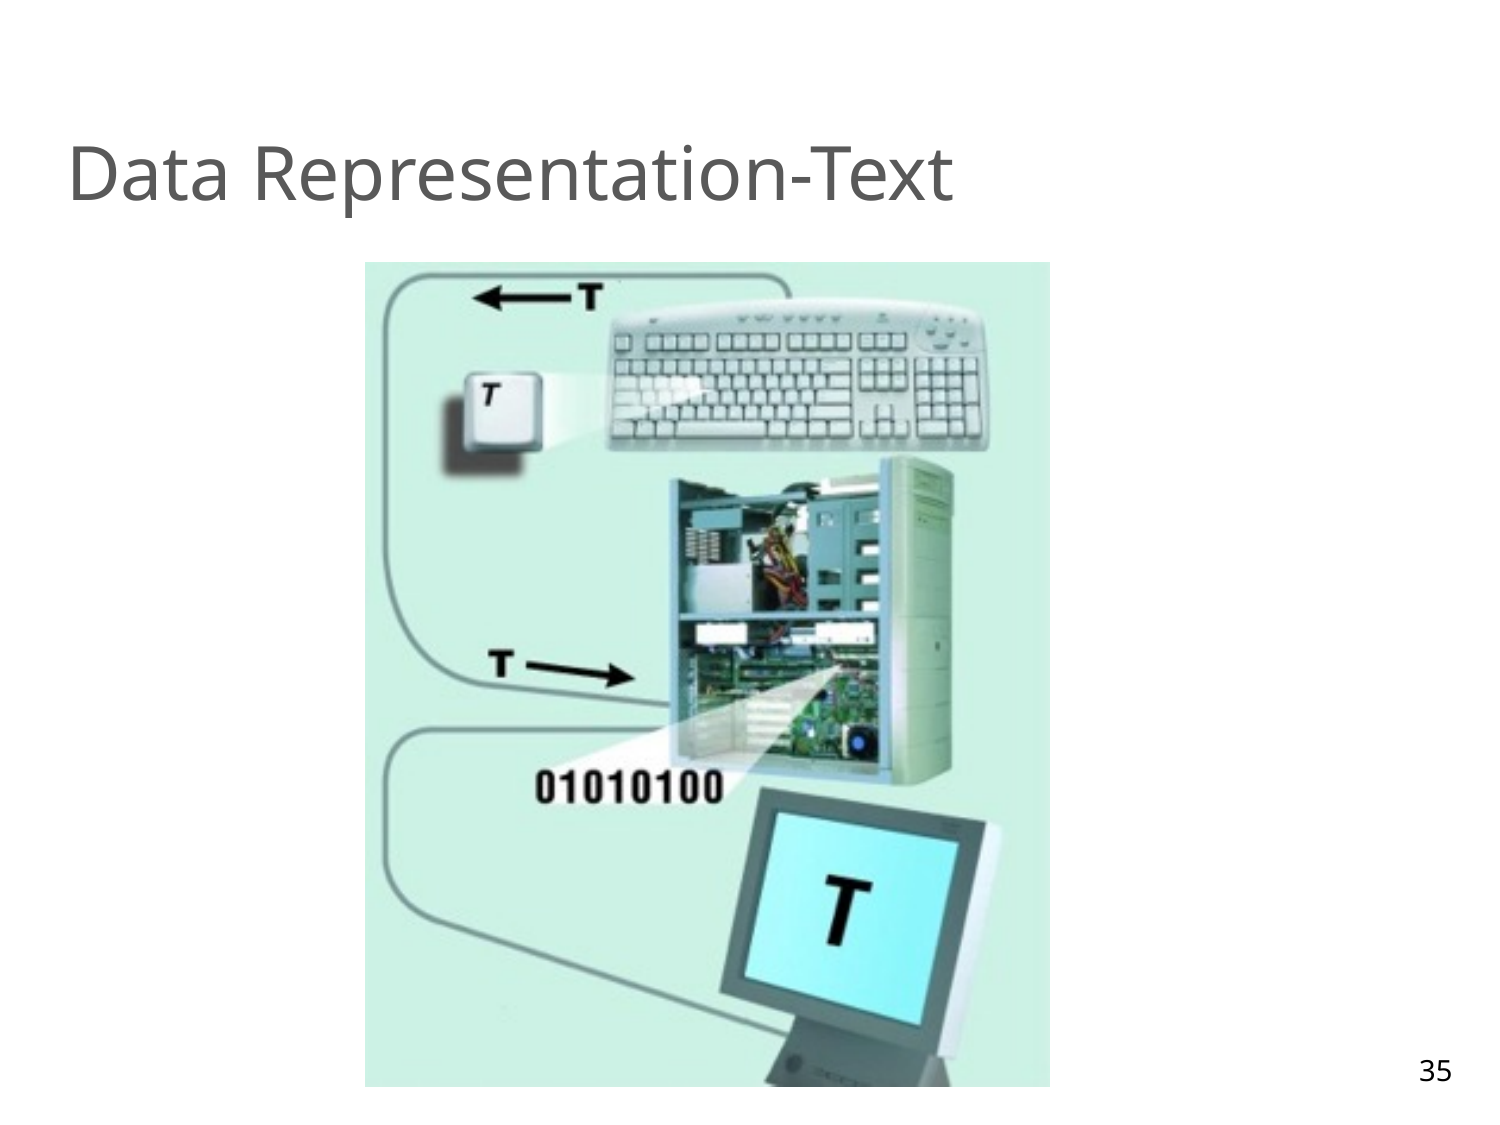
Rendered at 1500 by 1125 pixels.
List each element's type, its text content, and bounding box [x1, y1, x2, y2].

picture [365, 261, 1051, 1088]
title Data Representation-Text [51, 97, 1449, 223]
text_box ‹#› [1155, 1024, 1468, 1100]
